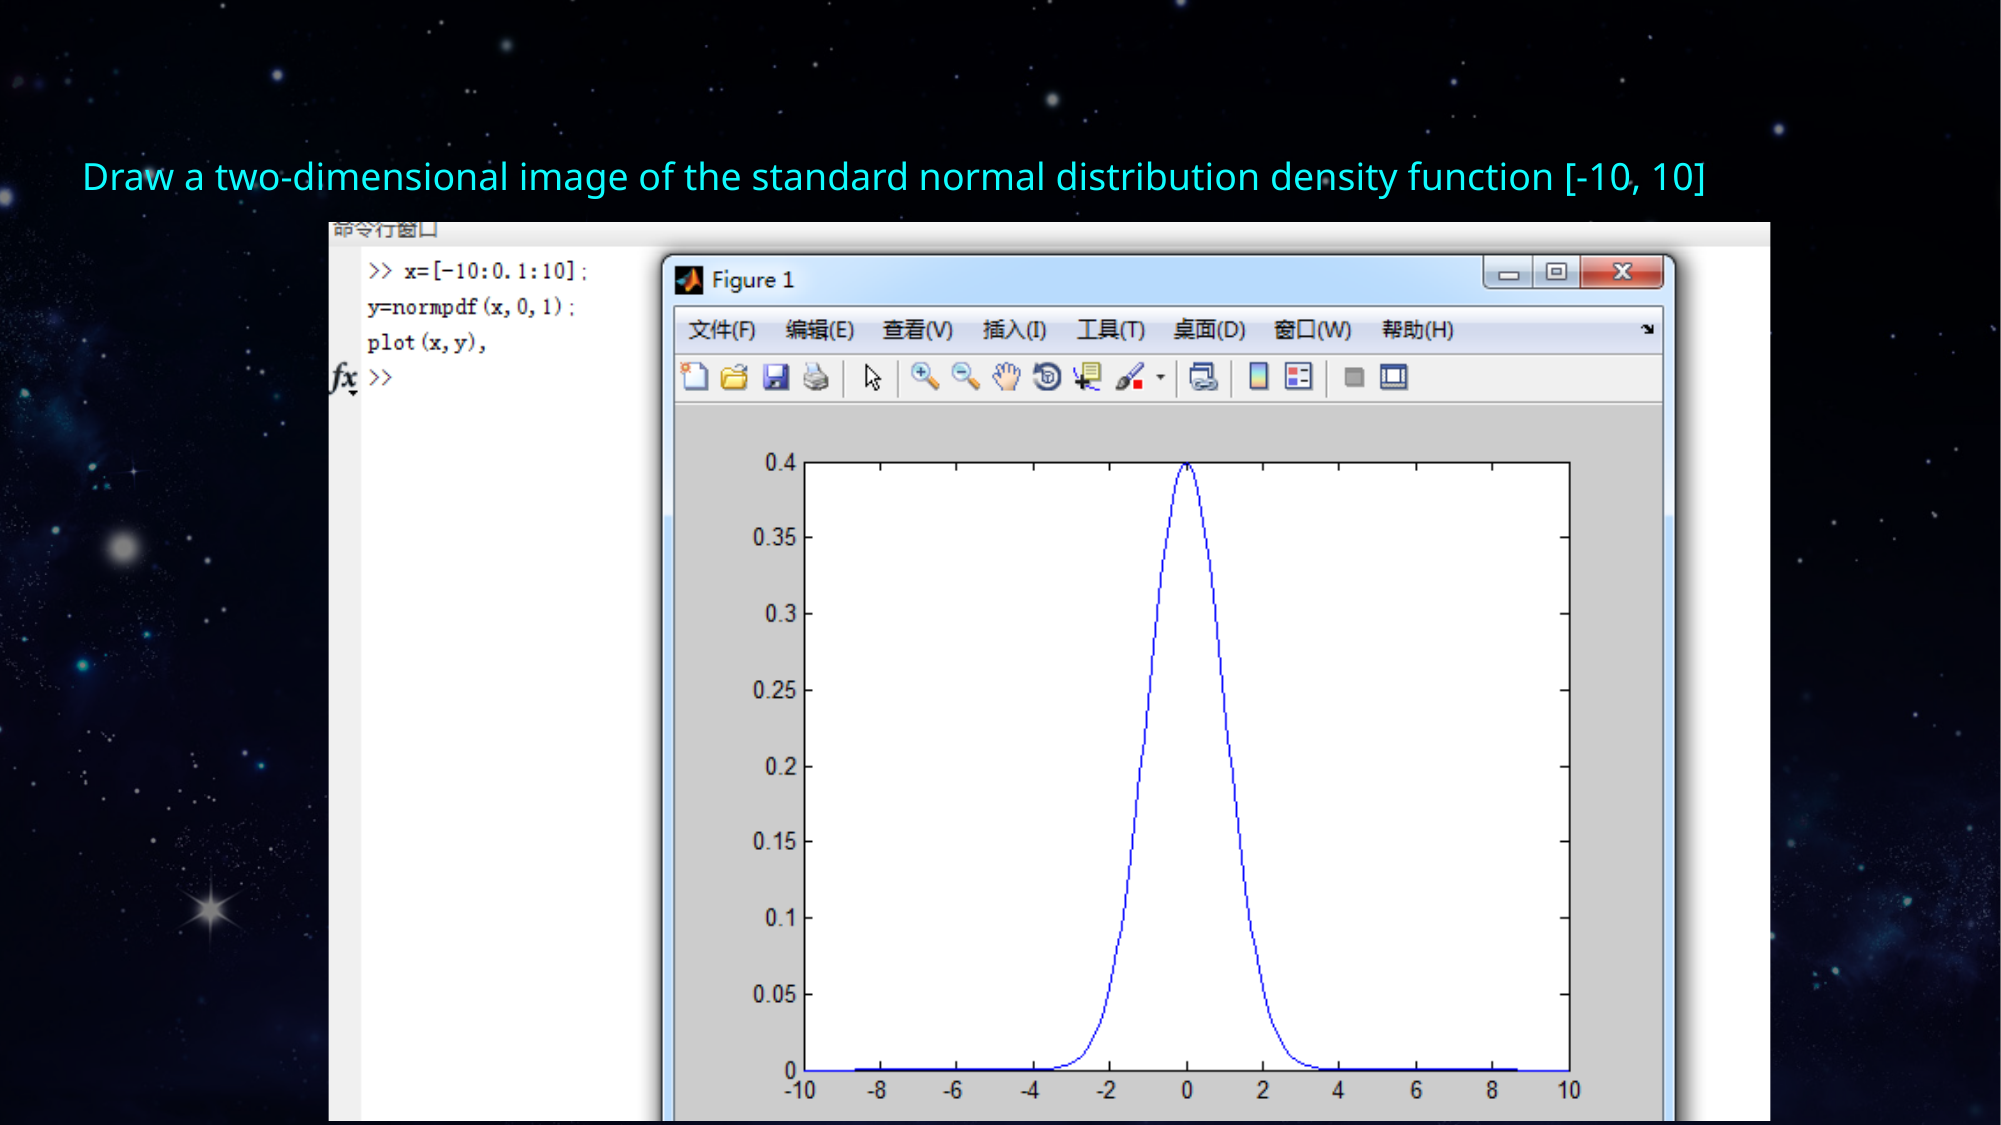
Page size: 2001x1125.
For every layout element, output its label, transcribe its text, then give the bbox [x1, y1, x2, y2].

text_box Draw a two-dimensional image of the standard normal distribution density function [-10, 10] [58, 123, 1821, 206]
picture [0, 0, 2001, 1125]
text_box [328, 222, 1771, 1121]
